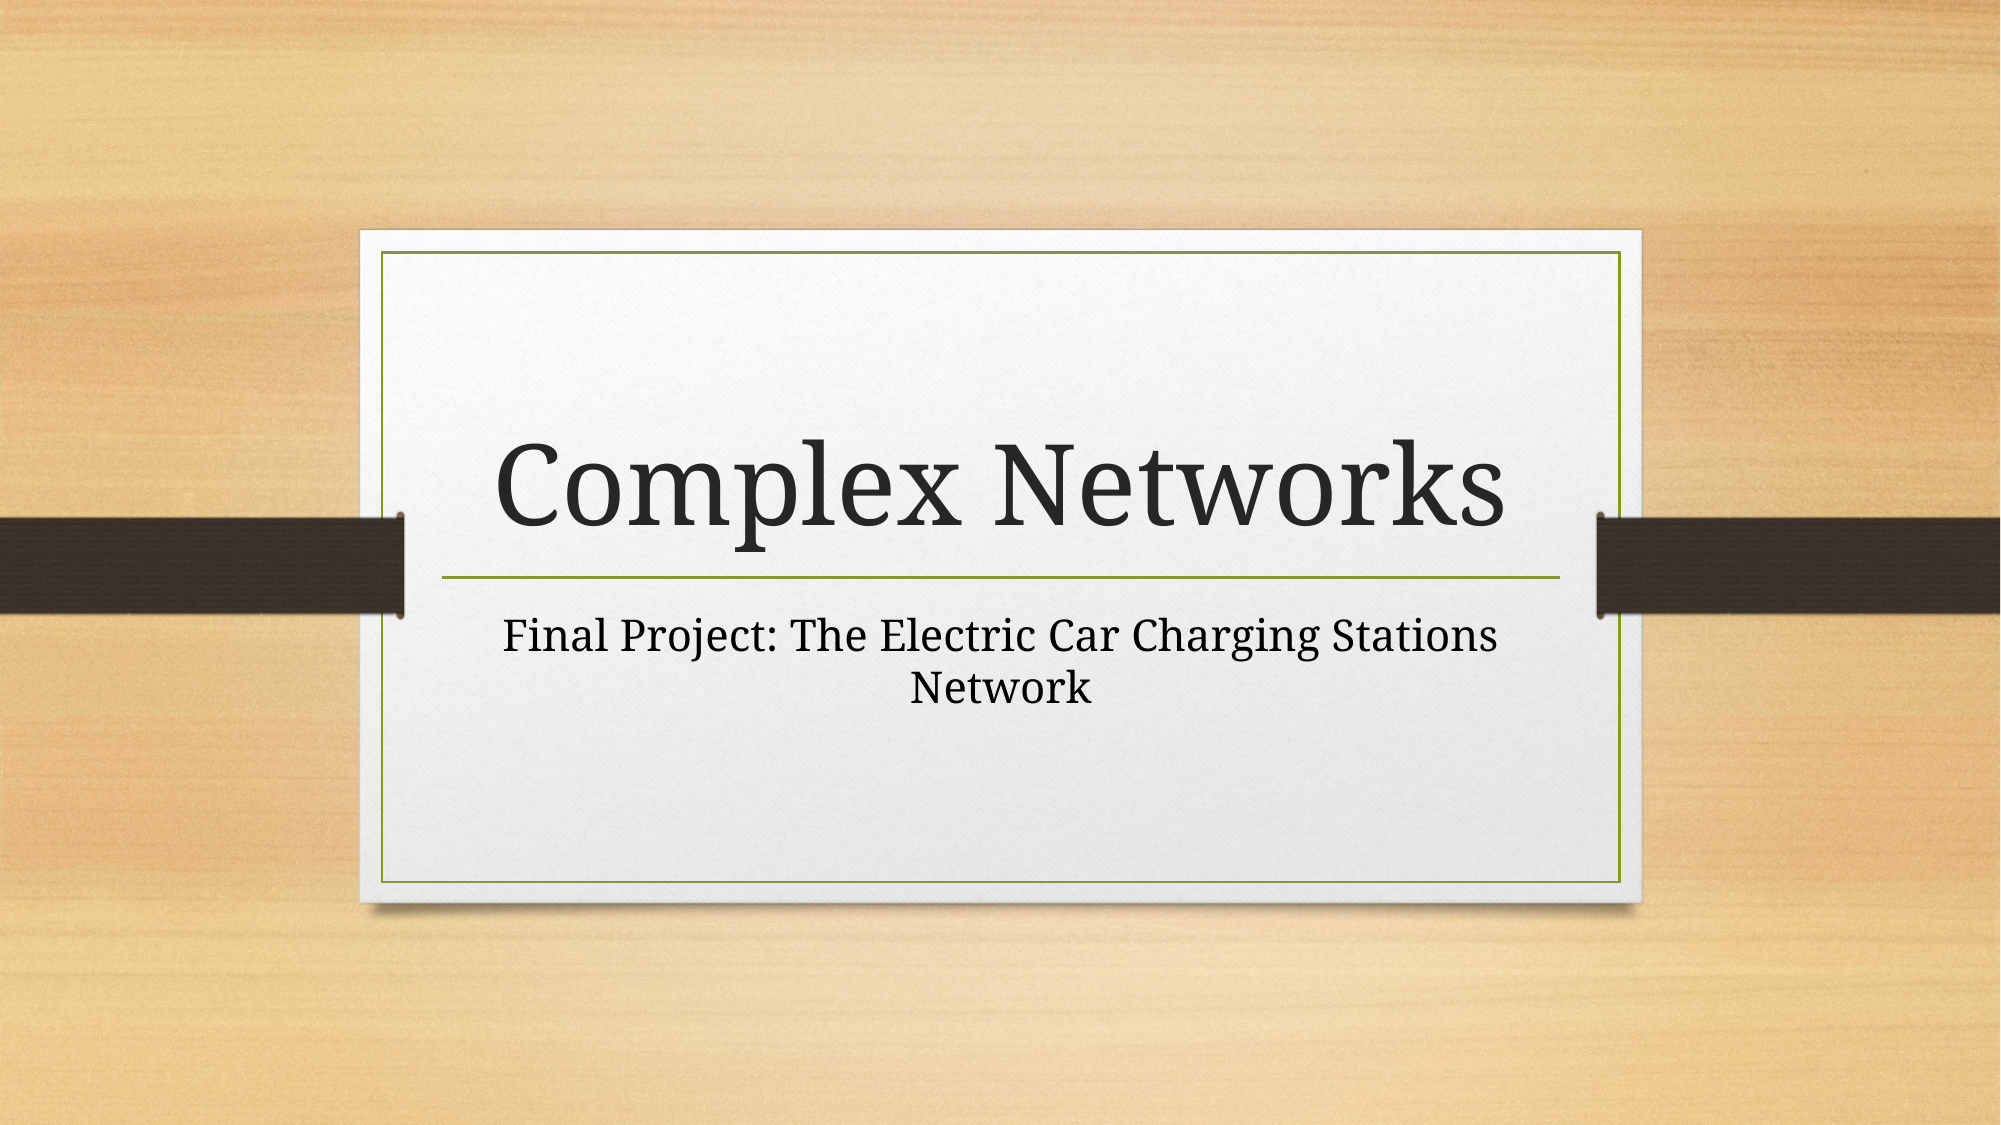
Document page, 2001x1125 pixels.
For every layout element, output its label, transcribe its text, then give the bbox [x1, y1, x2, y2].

picture [0, 0, 2001, 1125]
title Complex Networks [441, 306, 1560, 556]
subtitle Final Project: The Electric Car Charging Stations Network [441, 600, 1560, 817]
